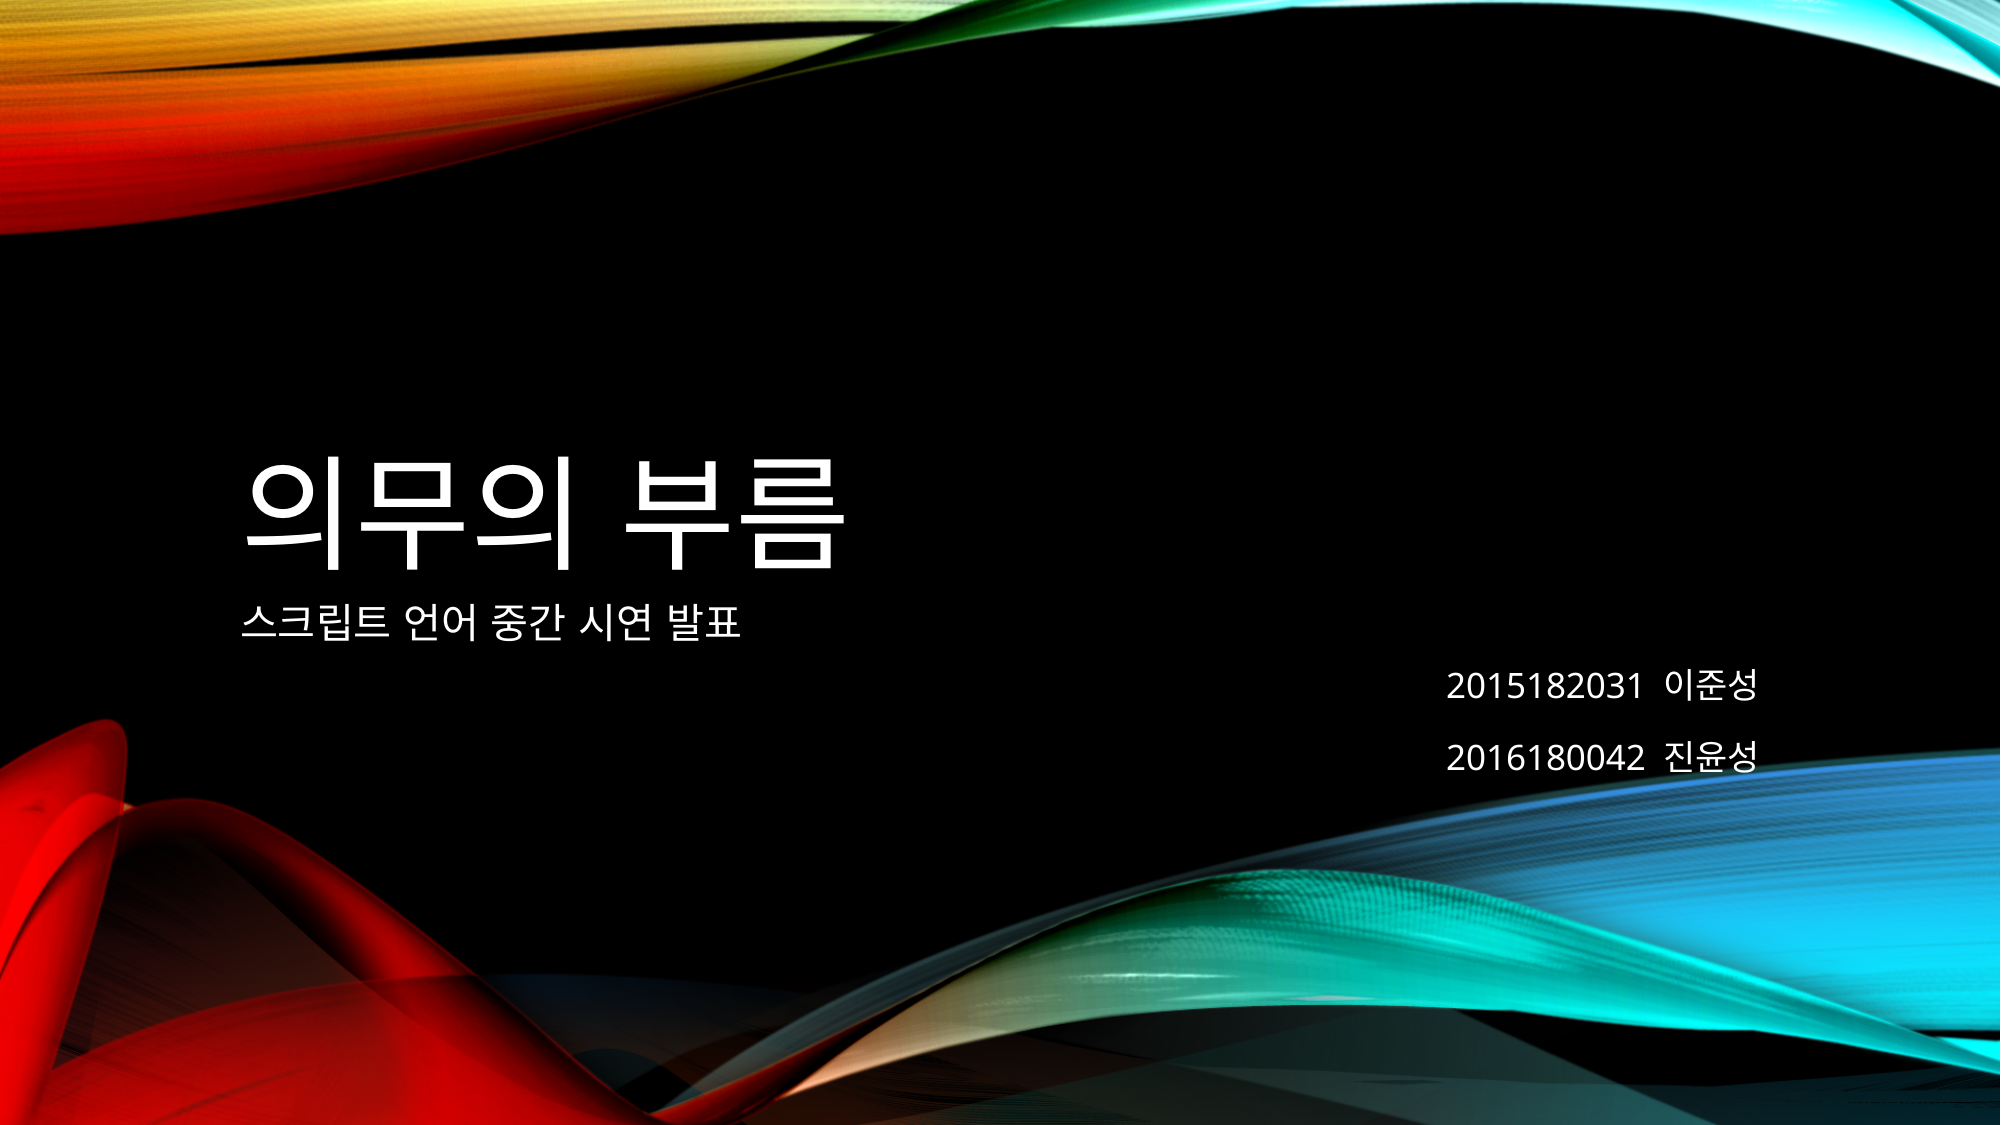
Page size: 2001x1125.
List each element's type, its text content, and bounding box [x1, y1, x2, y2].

picture [0, 717, 2000, 1125]
title 의무의 부름 [225, 295, 1775, 595]
picture [0, 0, 2000, 237]
subtitle 스크립트 언어 중간 시연 발표 2015182031 이준성 2016180042 진윤성 [225, 595, 1775, 786]
